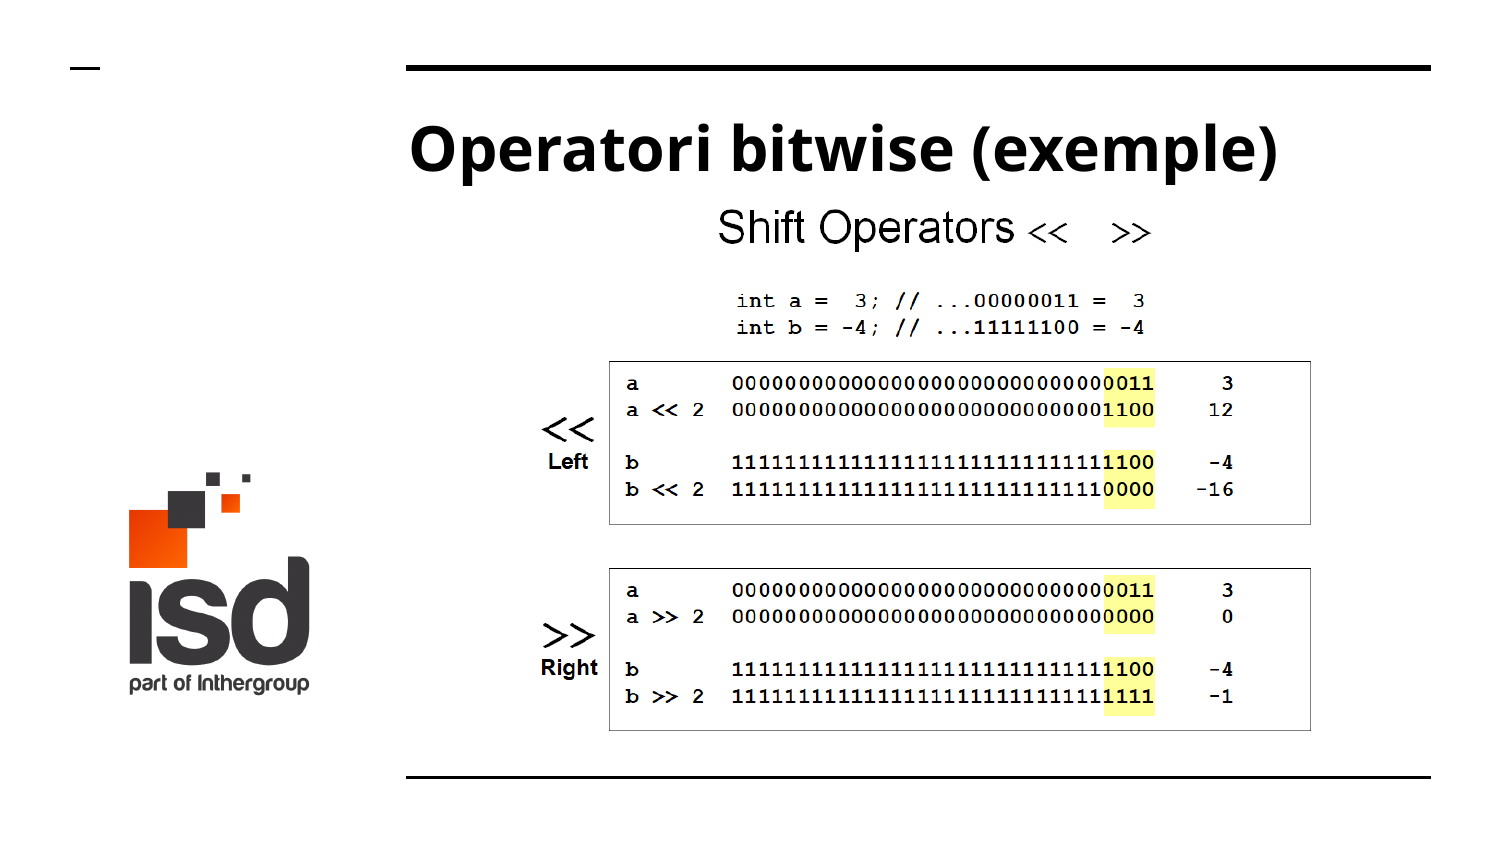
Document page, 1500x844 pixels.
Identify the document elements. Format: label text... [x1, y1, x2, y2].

picture [513, 185, 1311, 731]
picture [37, 414, 382, 756]
title Operatori bitwise (exemple) [393, 94, 1431, 278]
